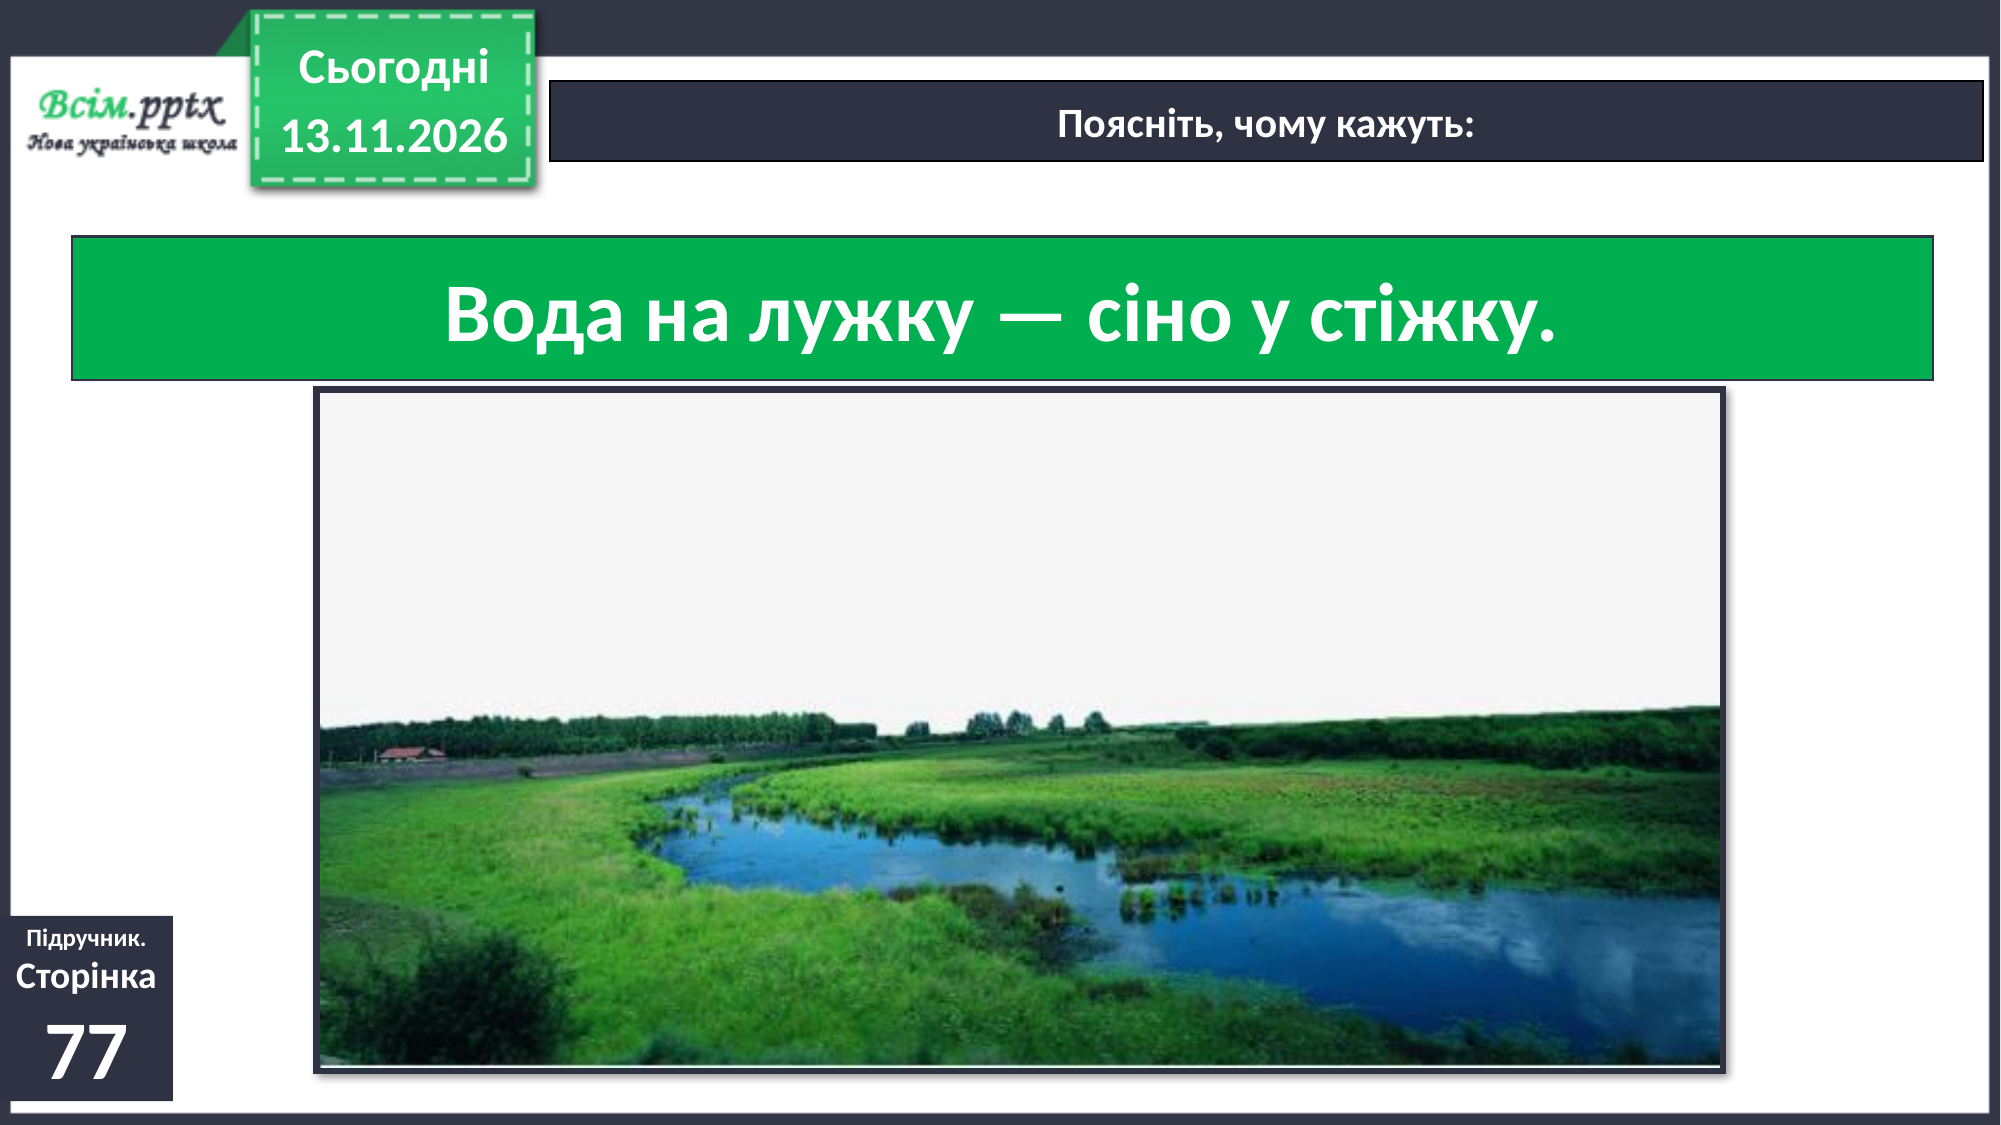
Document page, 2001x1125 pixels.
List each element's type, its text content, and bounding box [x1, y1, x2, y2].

text_box Вода на лужку — сіно у стіжку. [71, 235, 1934, 381]
picture [0, 0, 2001, 1125]
text_box 14.04.2022 [263, 101, 524, 164]
text_box Поясніть, чому кажуть: [549, 80, 1984, 162]
text_box Сьогодні [284, 26, 535, 101]
text_box Підручник. Сторінка 77 [0, 915, 174, 1102]
